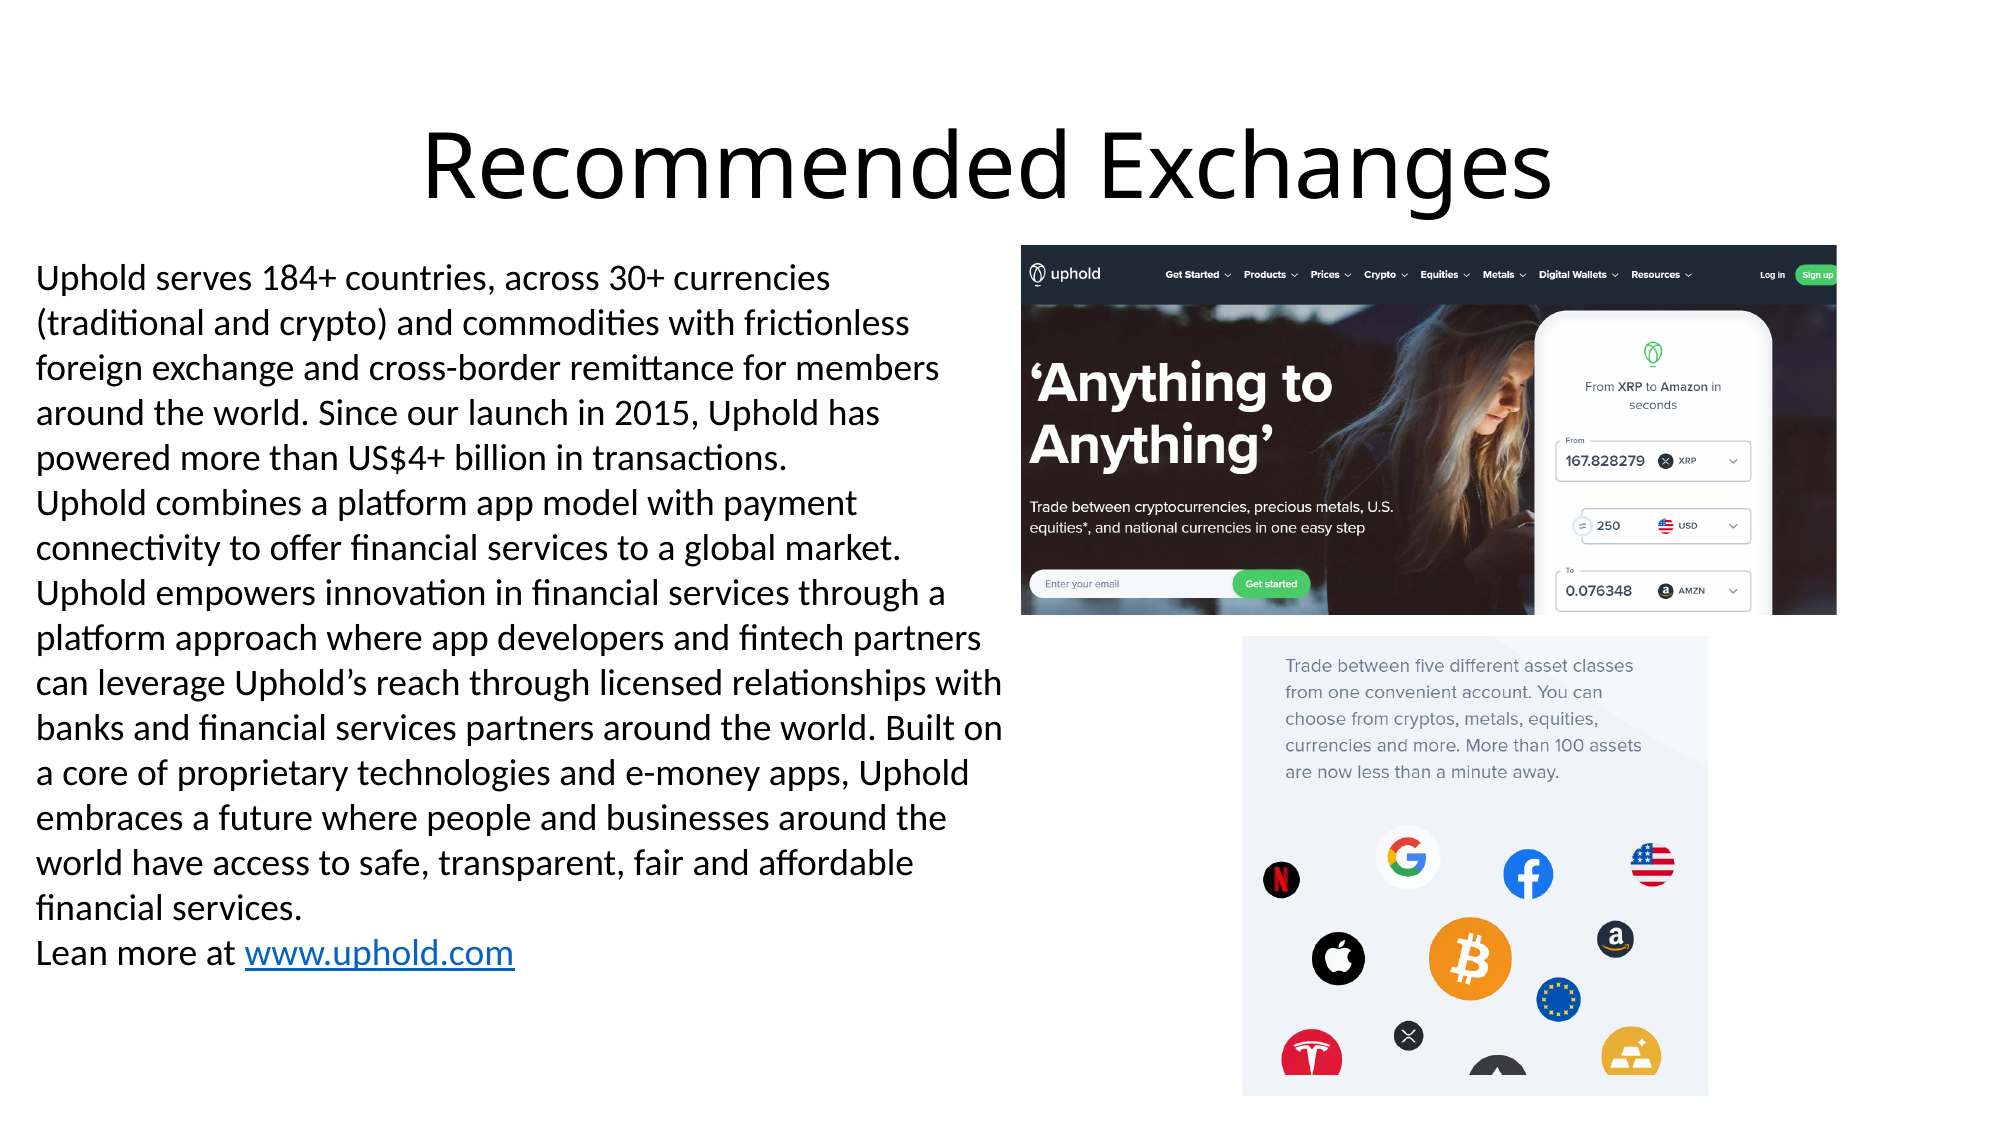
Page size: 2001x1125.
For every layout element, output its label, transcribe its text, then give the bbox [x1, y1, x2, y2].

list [1020, 245, 1837, 615]
text_box Uphold serves 184+ countries, across 30+ currencies (traditional and crypto) and commodities with frictionless foreign exchange and cross-border remittance for members around the world. Since our launch in 2015, Uphold has powered more than US$4+ billion in transactions. Uphold combines a platform app model with payment connectivity to offer financial services to a global market. Uphold empowers innovation in financial services through a platform approach where app developers and fintech partners can leverage Uphold’s reach through licensed relationships with banks and financial services partners around the world. Built on a core of proprietary technologies and e-money apps, Uphold embraces a future where people and businesses around the world have access to safe, transparent, fair and affordable financial services. Lean more at www.uphold.com [21, 245, 1021, 981]
title Recommended Exchanges [137, 59, 1863, 278]
picture [1242, 636, 1709, 1096]
